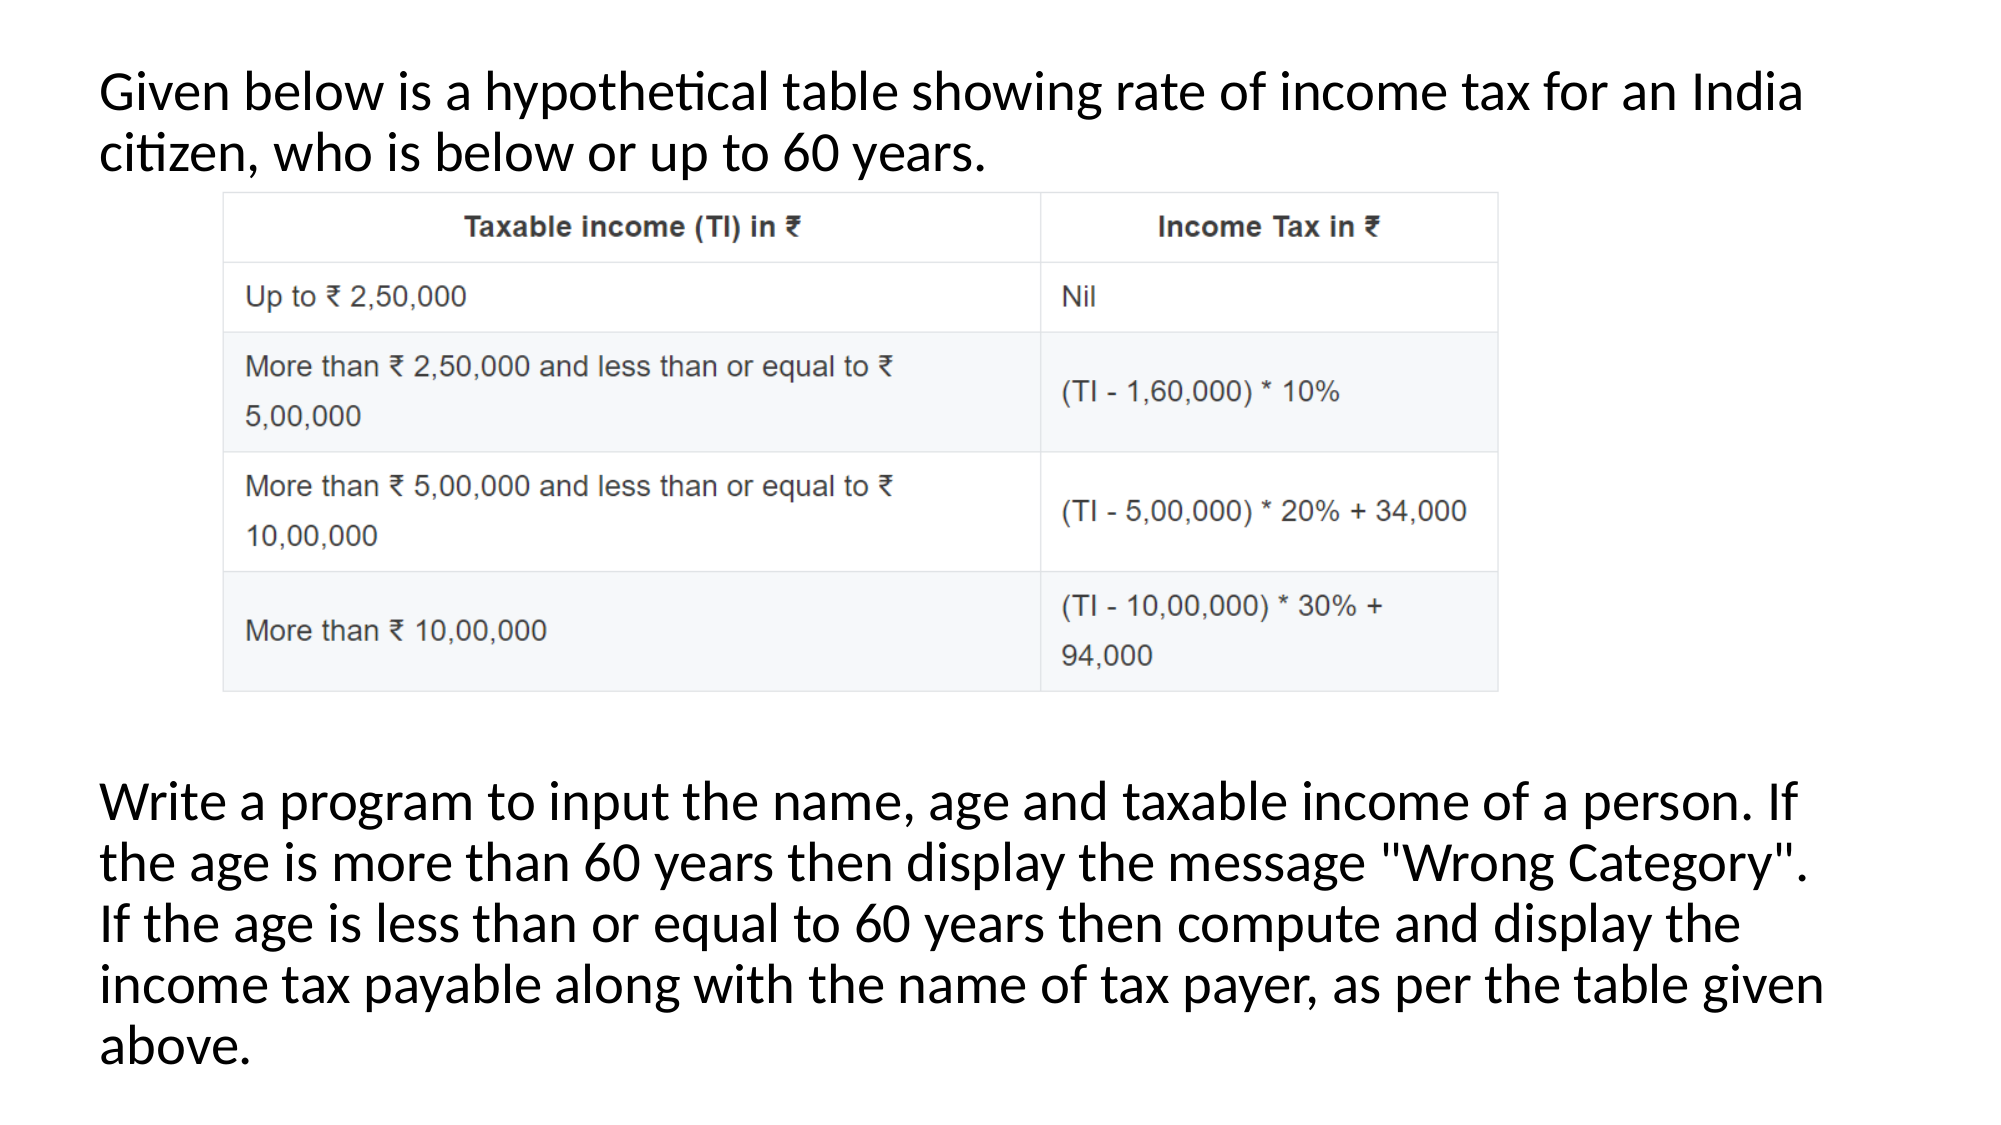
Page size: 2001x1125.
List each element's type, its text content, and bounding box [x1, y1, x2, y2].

picture [214, 182, 1510, 697]
list Given below is a hypothetical table showing rate of income tax for an India citizen, who is below or up to 60 years. Write a program to input the name, age and taxable income of a person. If the age is more than 60 years then display the message "Wrong Category". If the age is less than or equal to 60 years then compute and display the income tax payable along with the name of tax payer, as per the table given above. [84, 54, 1863, 1091]
